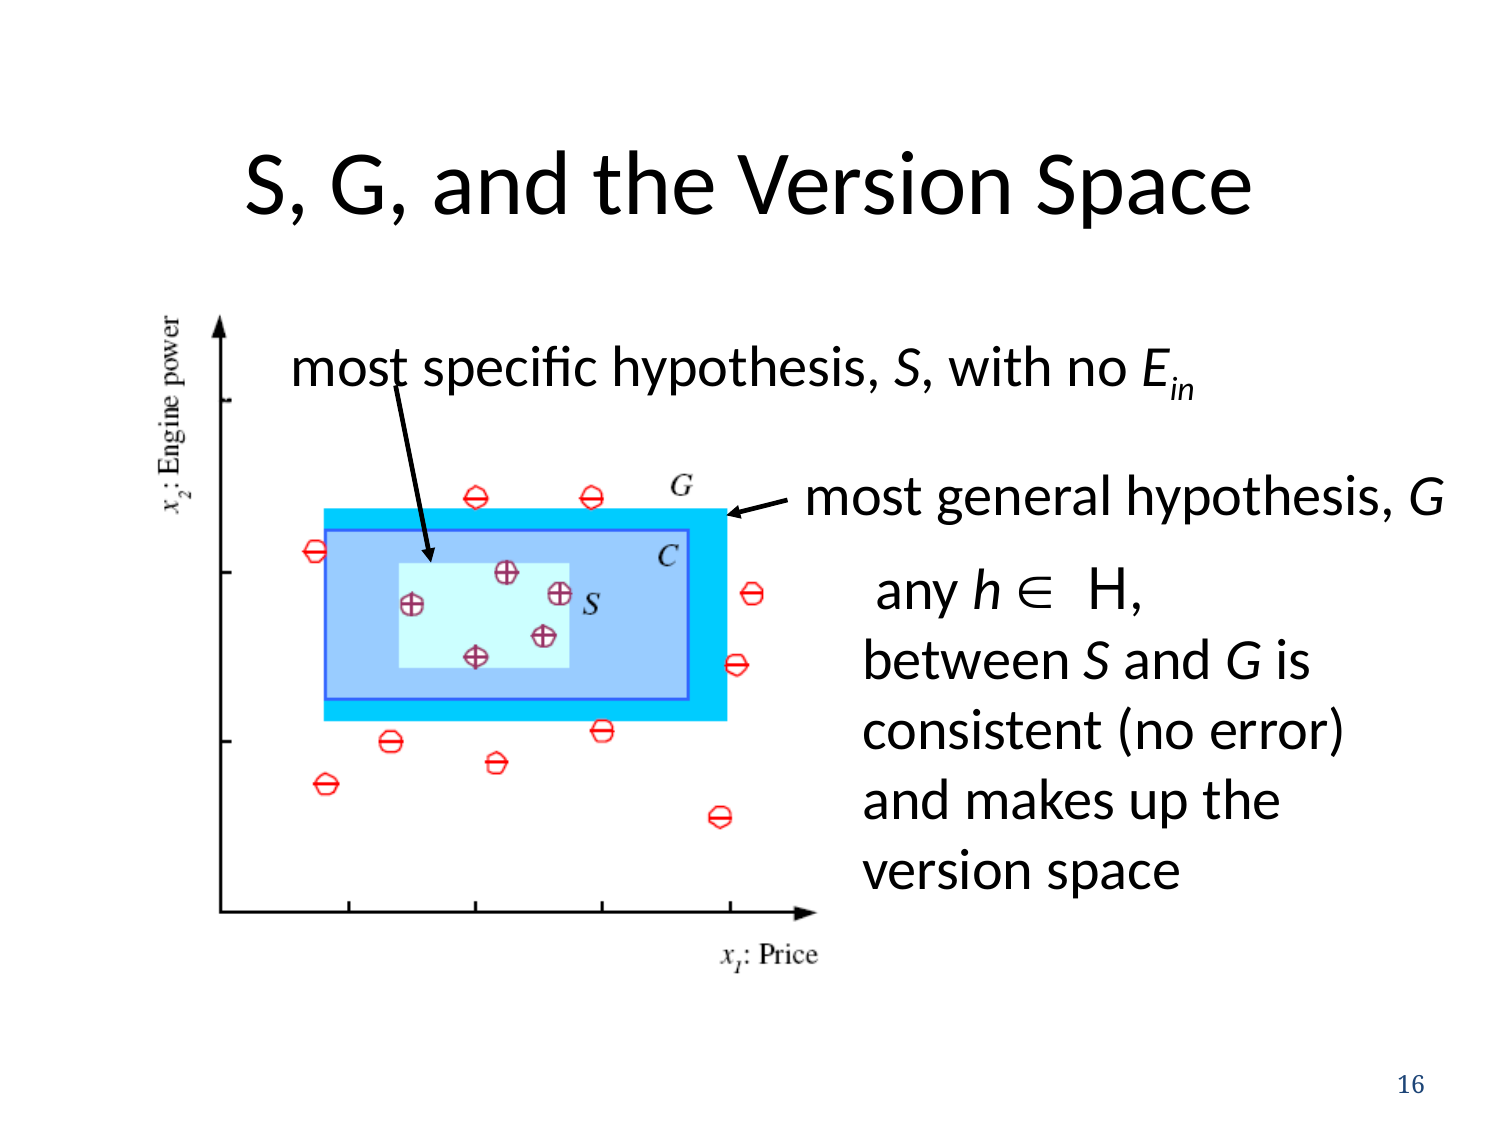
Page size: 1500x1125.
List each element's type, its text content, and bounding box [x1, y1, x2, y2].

text_box most specific hypothesis, S, with no Ein [915, 320, 1210, 415]
text_box any h Î H, between S and G is consistent (no error) and makes up the version space [915, 543, 1362, 909]
text_box most general hypothesis, G [915, 450, 1461, 535]
picture [88, 255, 910, 1022]
text_box 16 [1299, 1042, 1425, 1103]
title S, G, and the Version Space [75, 45, 1425, 233]
